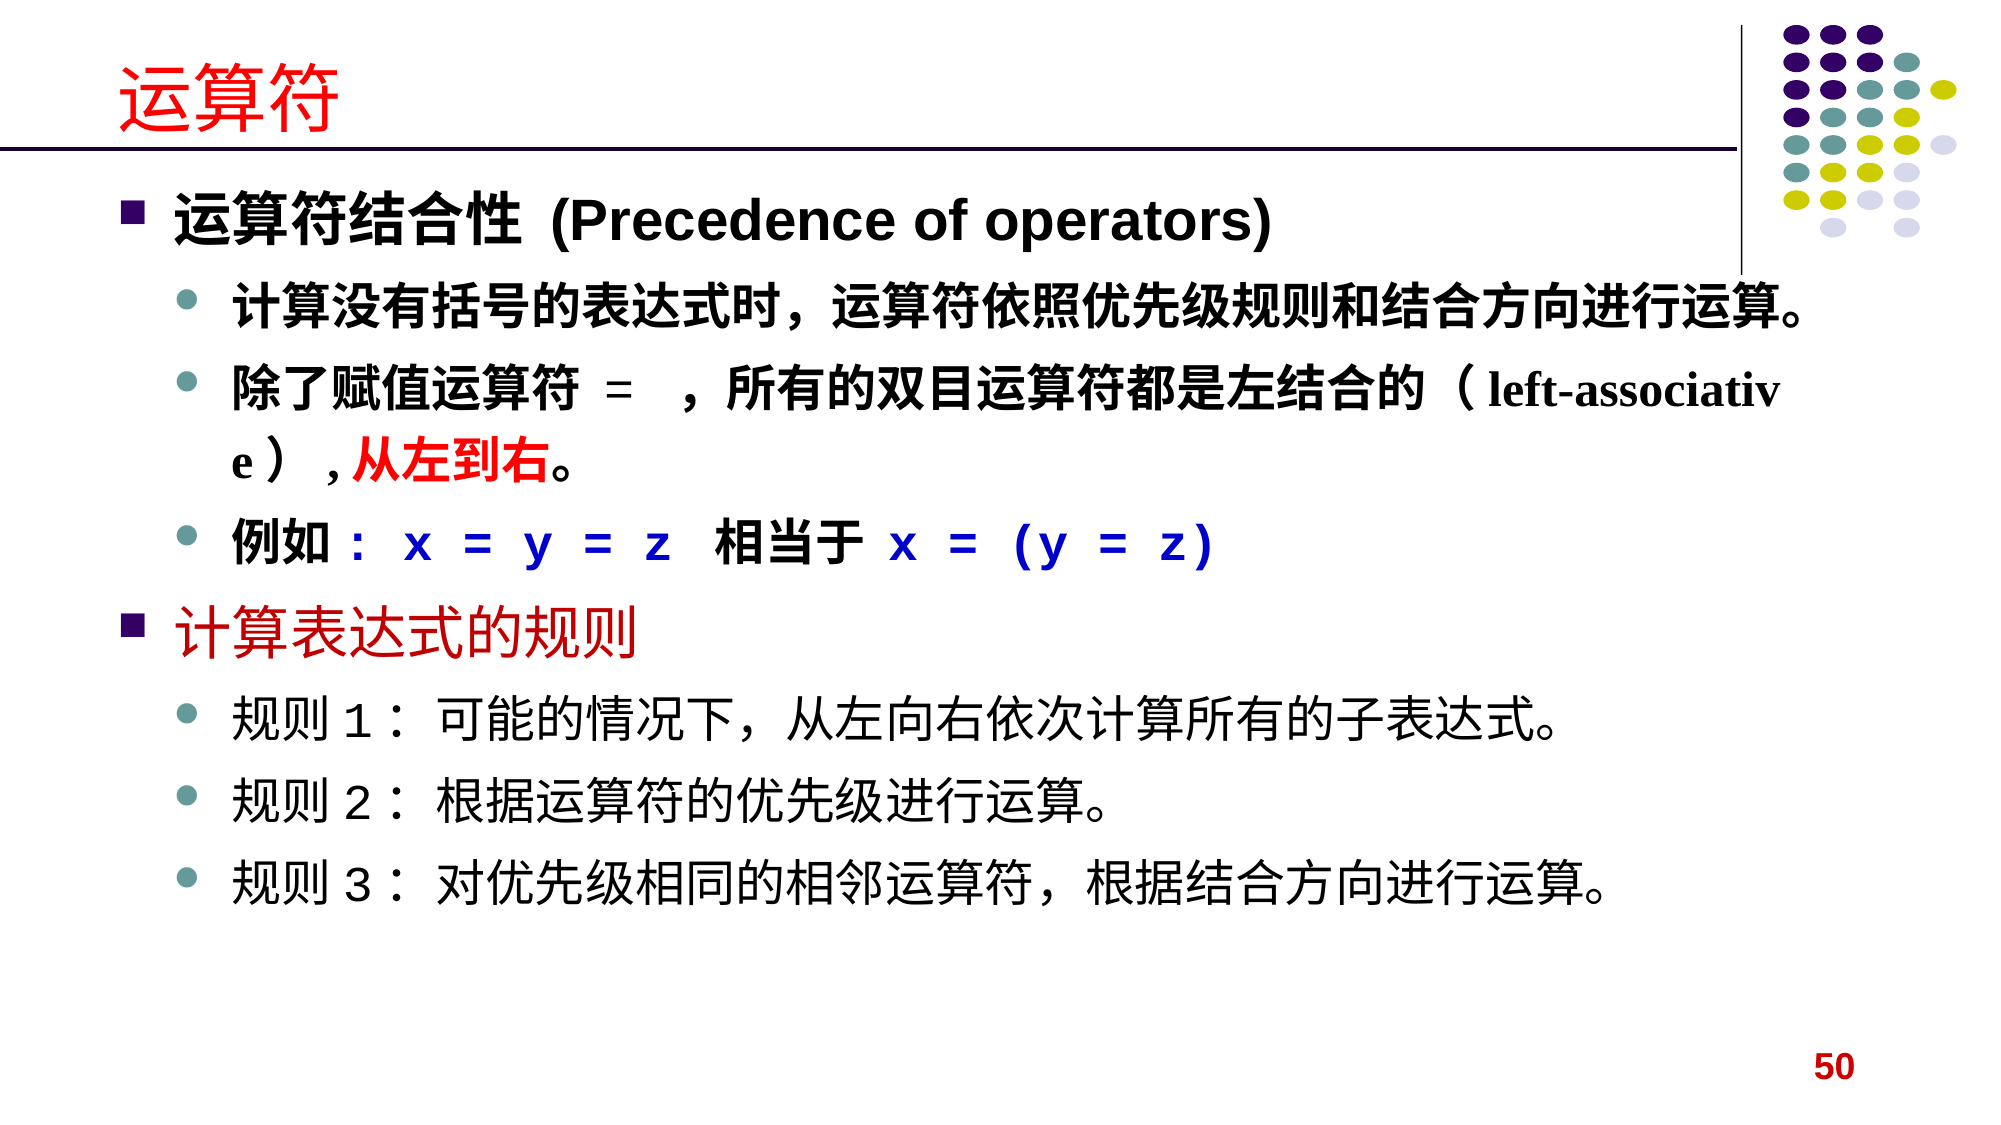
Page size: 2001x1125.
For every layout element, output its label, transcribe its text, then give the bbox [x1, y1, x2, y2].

title 运算符 [102, 31, 1753, 149]
list 运算符结合性 (Precedence of operators) 计算没有括号的表达式时，运算符依照优先级规则和结合方向进行运算。 除了赋值运算符 = ，所有的双目运算符都是左结合的（left-associative）,从左到右。 例如: x = y = z 相当于 x = (y = z) 计算表达式的规则 规则1：可能的情况下，从左向右依次计算所有的子表达式。 规则2：根据运算符的优先级进行运算。 规则3：对优先级相同的相邻运算符，根据结合方向进行运算。 [102, 160, 1903, 1012]
